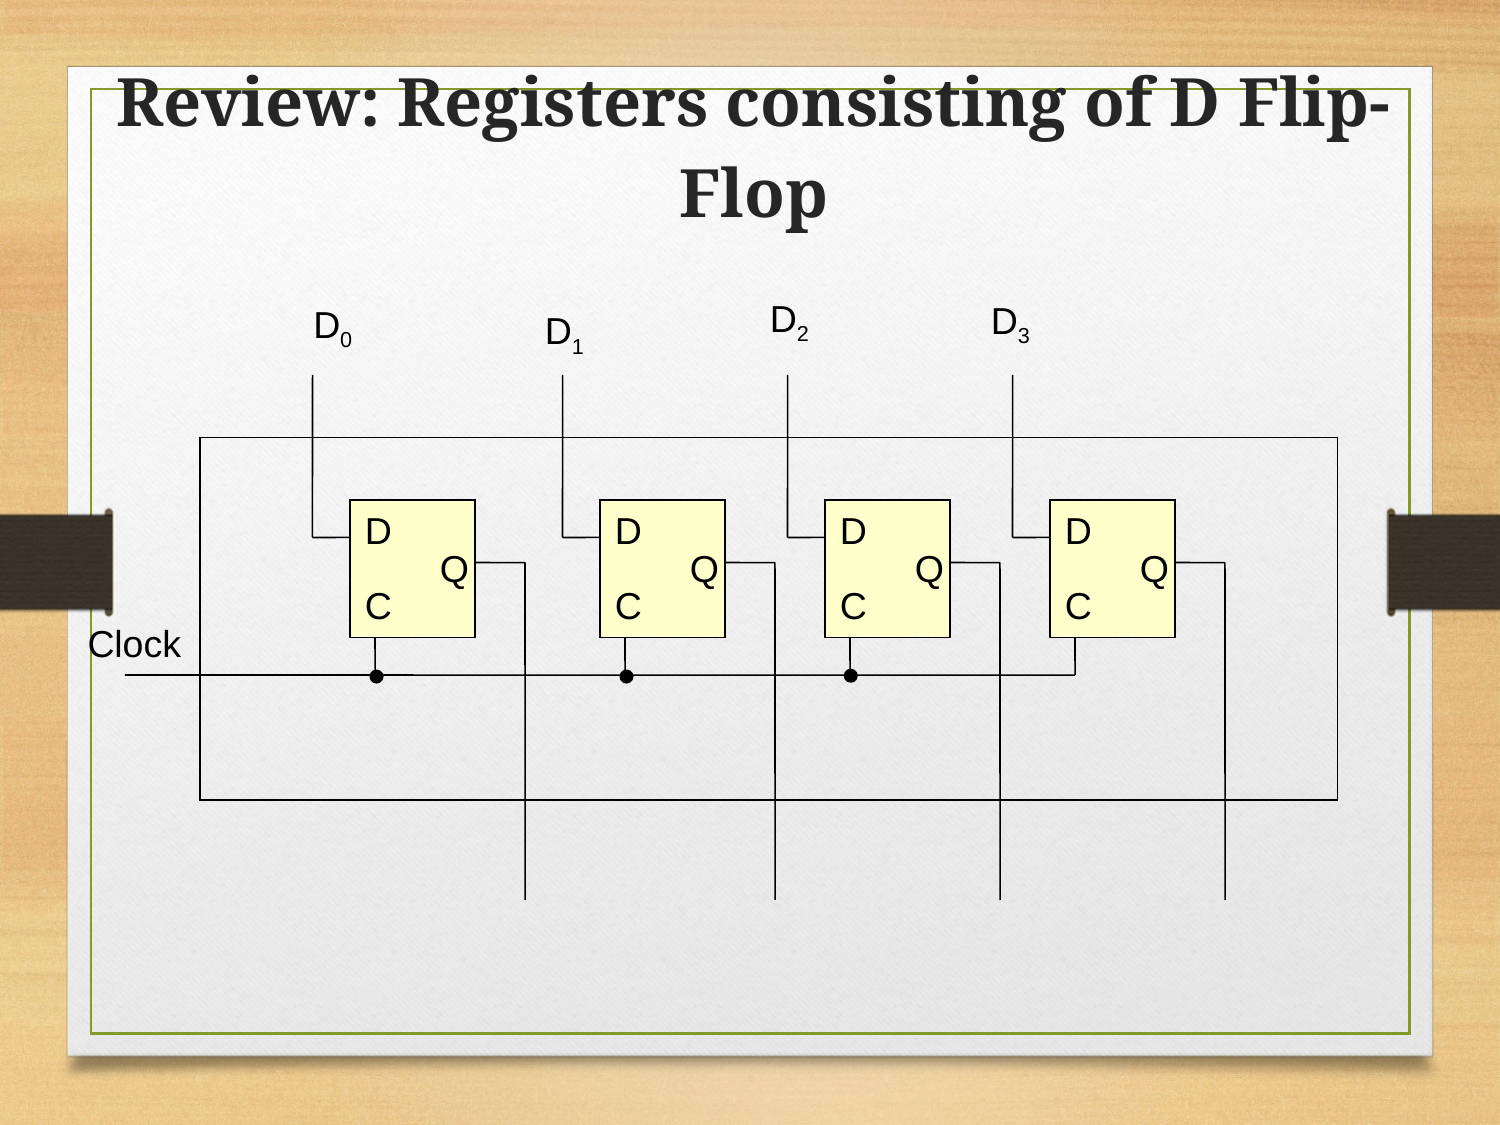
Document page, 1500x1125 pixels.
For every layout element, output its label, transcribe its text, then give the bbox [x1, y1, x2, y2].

text_box D [600, 499, 650, 560]
text_box [199, 437, 375, 675]
title Review: Registers consisting of D Flip-Flop [93, 39, 1414, 254]
text_box Q [674, 537, 738, 598]
picture [0, 0, 1500, 1125]
text_box [600, 499, 725, 638]
text_box [825, 499, 950, 638]
text_box Q [1124, 537, 1188, 598]
text_box C [1050, 574, 1100, 635]
text_box C [825, 574, 875, 635]
text_box D3 [976, 289, 1045, 356]
text_box Q [424, 537, 488, 598]
text_box Q [899, 537, 963, 598]
text_box D [825, 499, 875, 560]
text_box [350, 499, 475, 638]
text_box Clock [72, 612, 196, 673]
text_box [844, 669, 858, 682]
text_box C [600, 574, 650, 635]
text_box [370, 670, 383, 683]
text_box D0 [298, 293, 368, 360]
text_box [620, 670, 633, 683]
text_box [1050, 499, 1175, 638]
text_box [313, 437, 1338, 800]
text_box C [350, 574, 400, 635]
text_box D1 [530, 299, 599, 366]
text_box D2 [755, 287, 824, 354]
text_box D [1050, 499, 1100, 560]
text_box [199, 676, 525, 800]
text_box D [350, 499, 400, 560]
